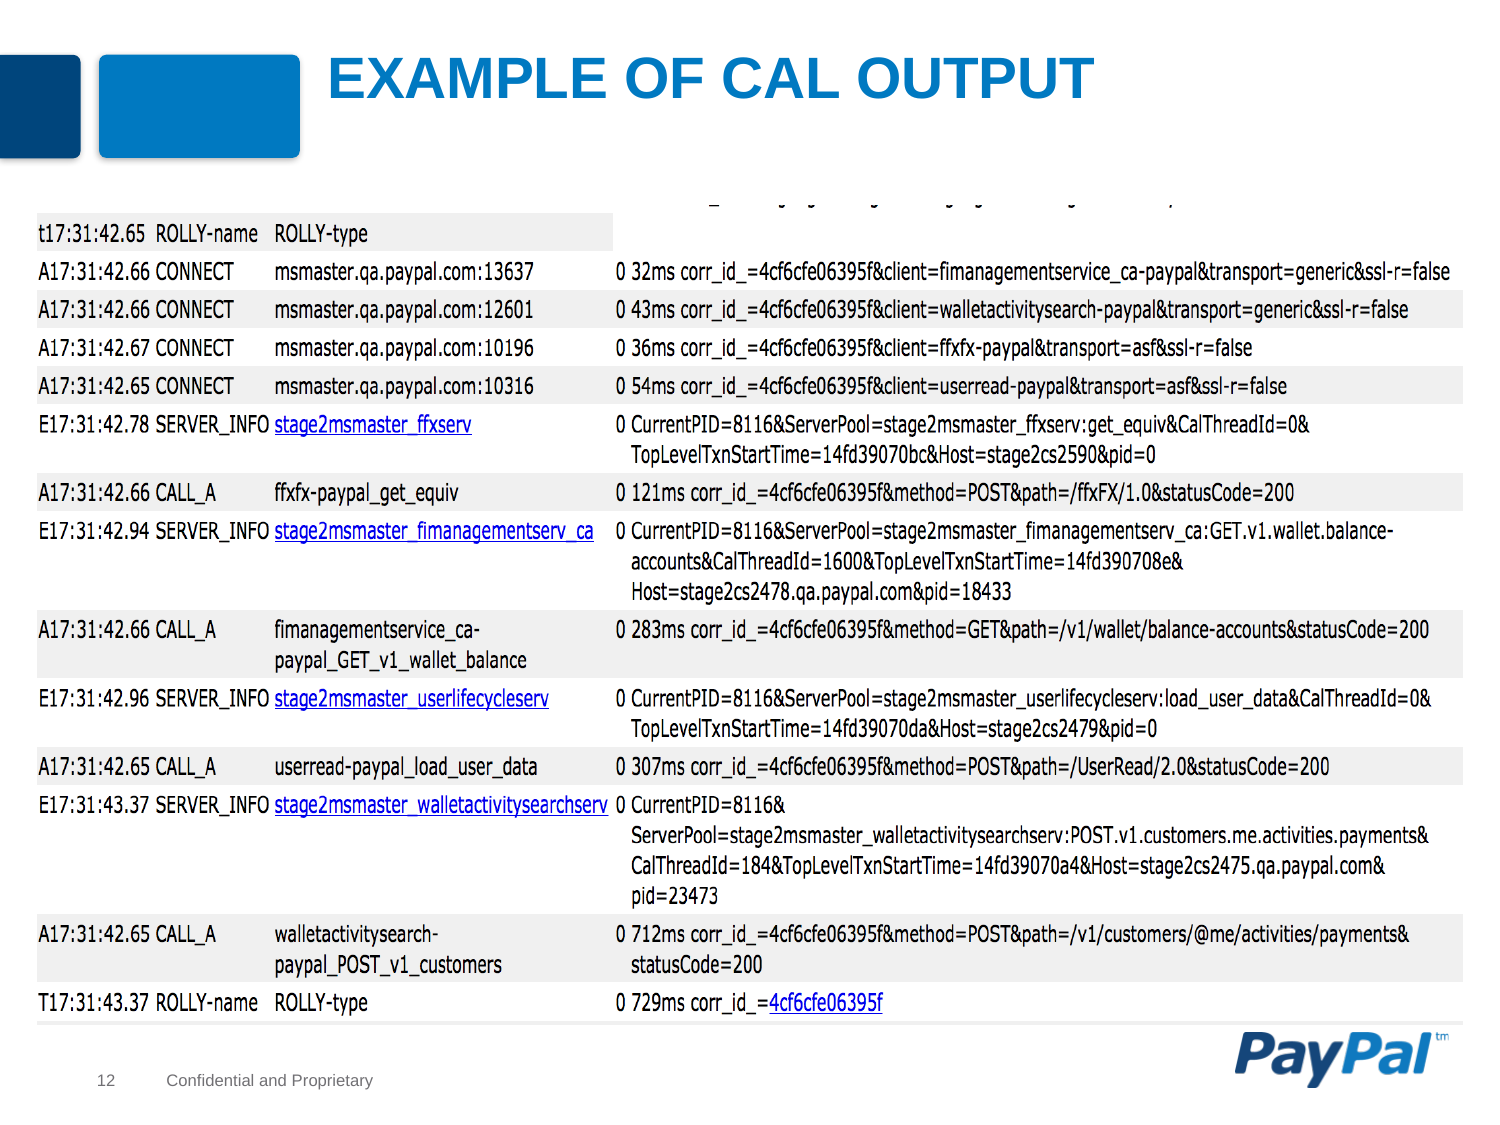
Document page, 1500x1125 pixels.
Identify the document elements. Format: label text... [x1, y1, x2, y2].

picture [37, 205, 1463, 1026]
picture [1235, 1032, 1449, 1088]
title Example of CAL output [312, 37, 1463, 175]
text_box [69, 62, 312, 125]
